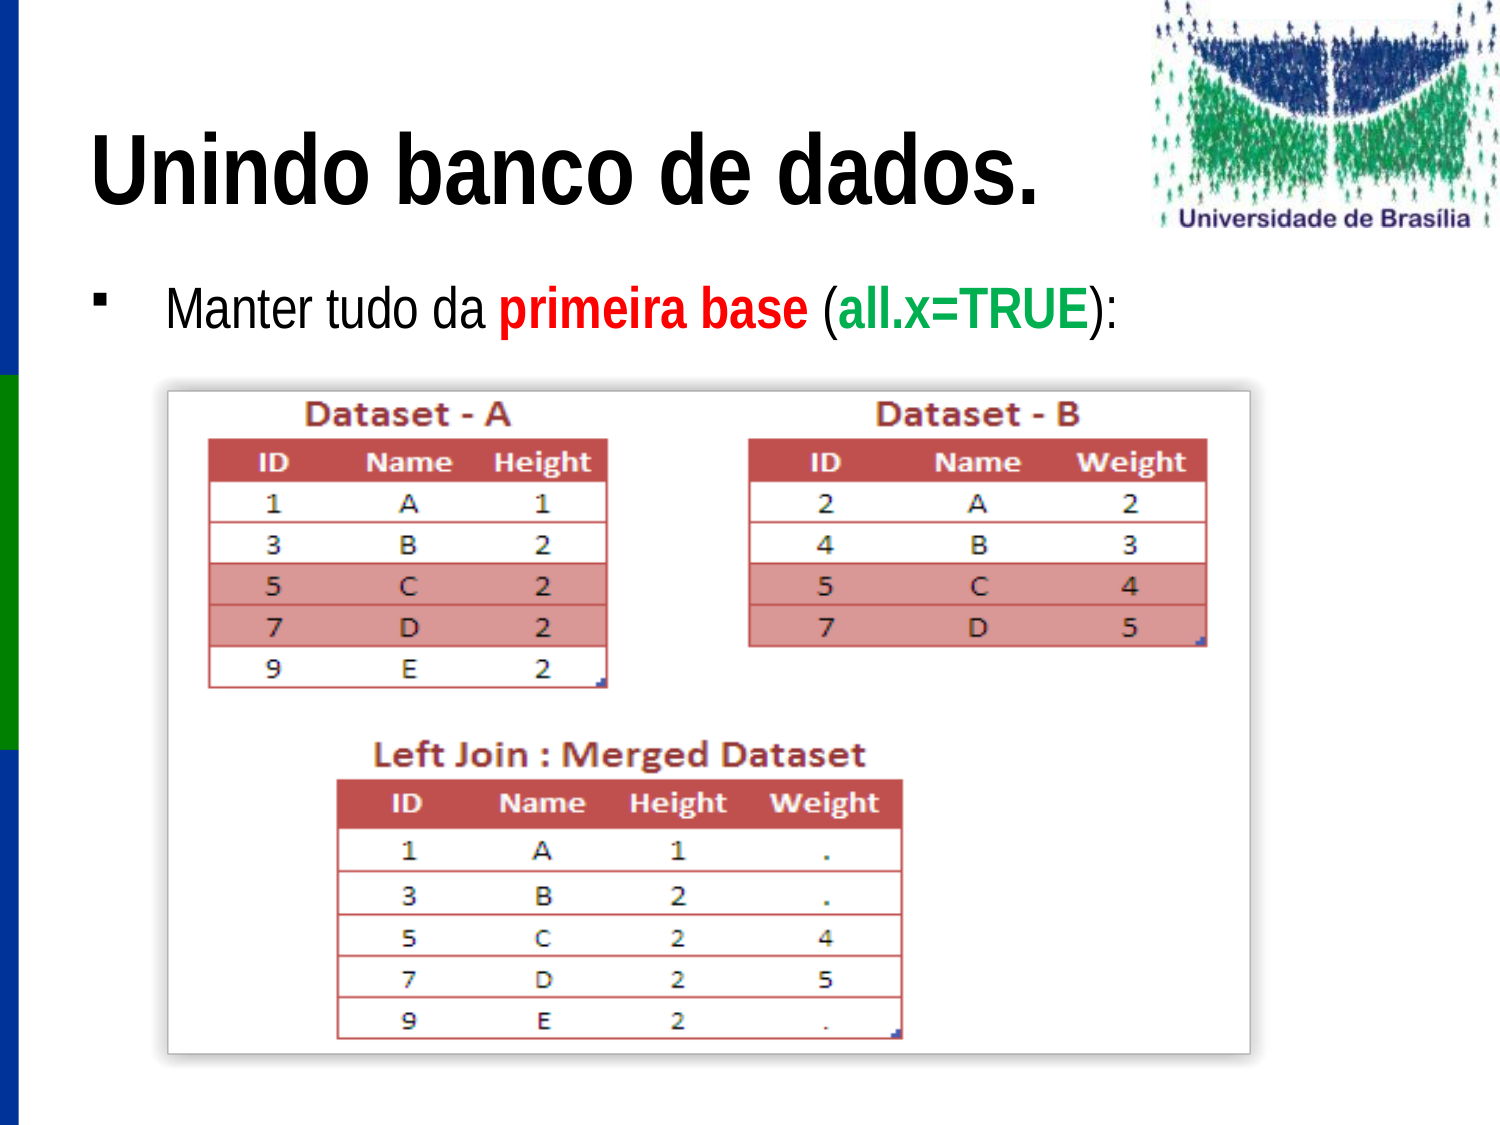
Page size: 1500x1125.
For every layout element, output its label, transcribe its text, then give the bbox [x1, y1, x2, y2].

title Unindo banco de dados. [75, 45, 1152, 233]
picture [147, 373, 1270, 1071]
list Manter tudo da primeira base (all.x=TRUE): [75, 262, 1425, 1006]
picture [1151, 0, 1500, 228]
